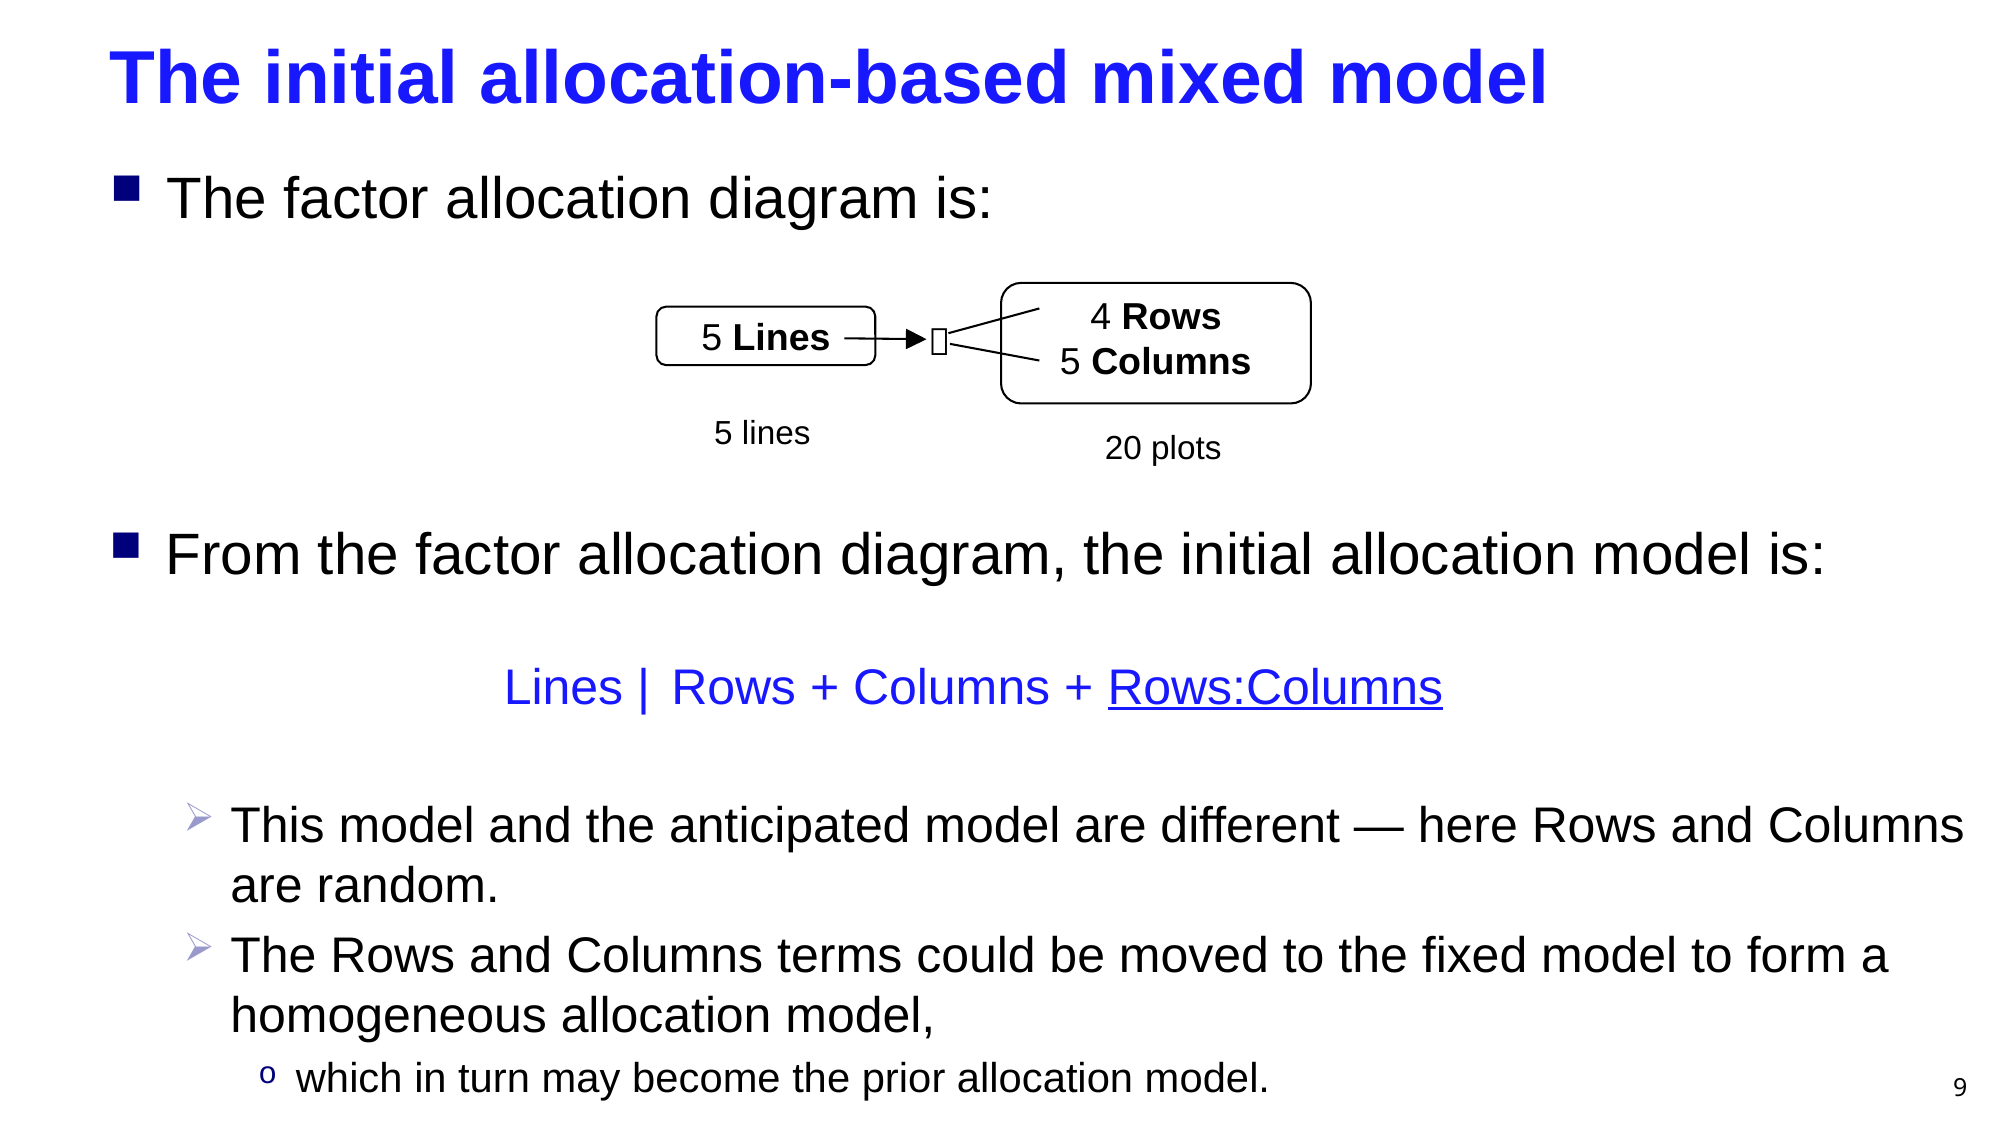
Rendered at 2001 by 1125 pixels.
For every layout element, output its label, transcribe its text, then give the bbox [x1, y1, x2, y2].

text_box This model and the anticipated model are different — here Rows and Columns are random. The Rows and Columns terms could be moved to the fixed model to form a homogeneous allocation model, which in turn may become the prior allocation model. [93, 784, 2000, 1059]
text_box The factor allocation diagram is: [95, 152, 1986, 252]
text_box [656, 282, 1312, 475]
slide_number 9 [1515, 1059, 1983, 1114]
text_box Rows + Columns + Rows:Columns [656, 646, 1631, 722]
text_box Lines | [489, 646, 656, 722]
list From the factor allocation diagram, the initial allocation model is: [94, 508, 1985, 609]
title The initial allocation-based mixed model [94, 20, 1985, 126]
